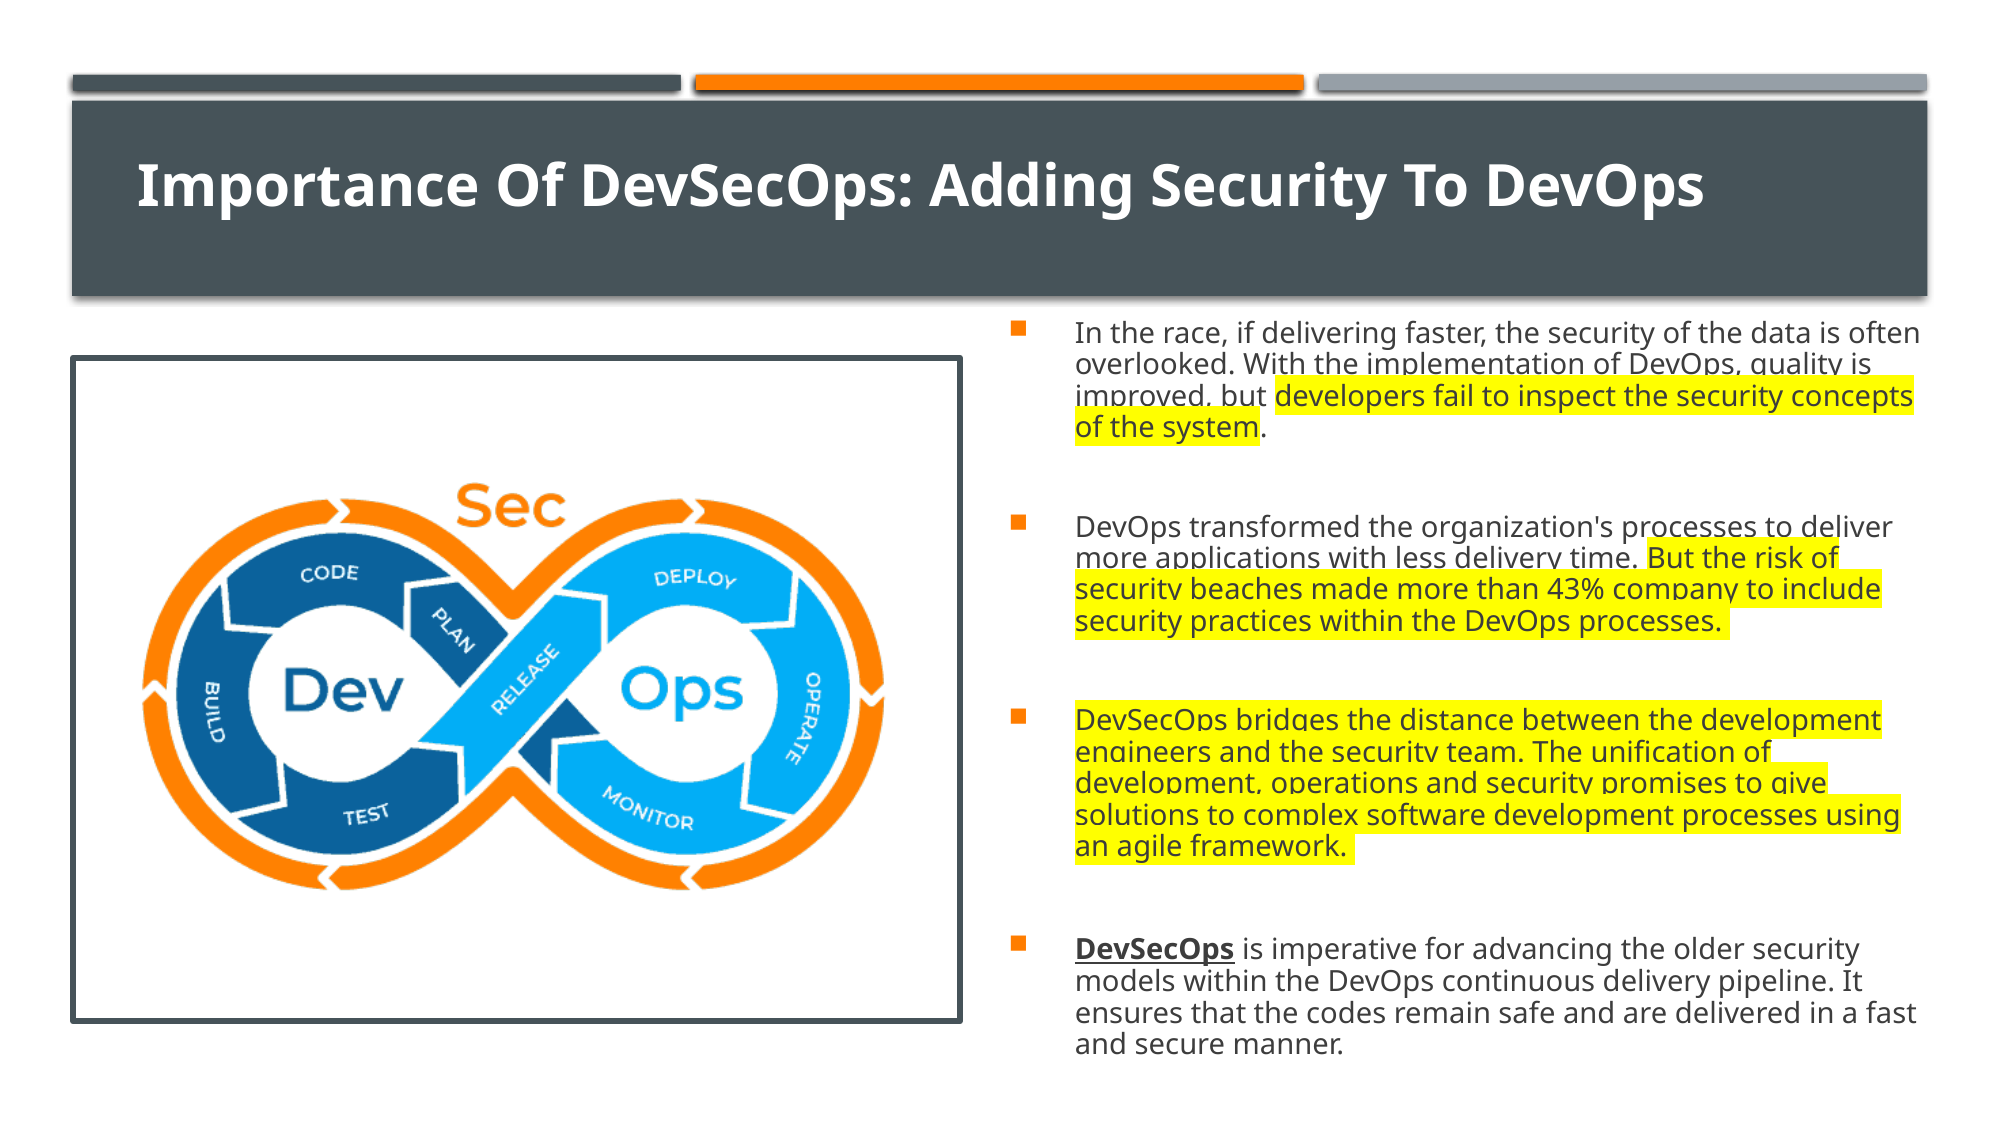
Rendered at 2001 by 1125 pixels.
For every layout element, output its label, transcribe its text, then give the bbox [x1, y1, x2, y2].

text_box [72, 74, 682, 92]
picture [107, 442, 923, 931]
text_box [695, 74, 1304, 91]
text_box Importance Of DevSecOps: Adding Security To DevOps [94, 130, 1750, 226]
text_box [71, 356, 962, 1023]
text_box [71, 100, 1928, 297]
text_box In the race, if delivering faster, the security of the data is often overlooked. With the implementation of DevOps, quality is improved, but developers fail to inspect the security concepts of the system. DevOps transformed the organization's processes to deliver more applications with less delivery time. But the risk of security beaches made more than 43% company to include security practices within the DevOps processes. DevSecOps bridges the distance between the development engineers and the security team. The unification of development, operations and security promises to give solutions to complex software development processes using an agile framework. DevSecOps is imperative for advancing the older security models within the DevOps continuous delivery pipeline. It ensures that the codes remain safe and are delivered in a fast and secure manner. [959, 357, 1955, 1022]
text_box [1318, 73, 1928, 92]
